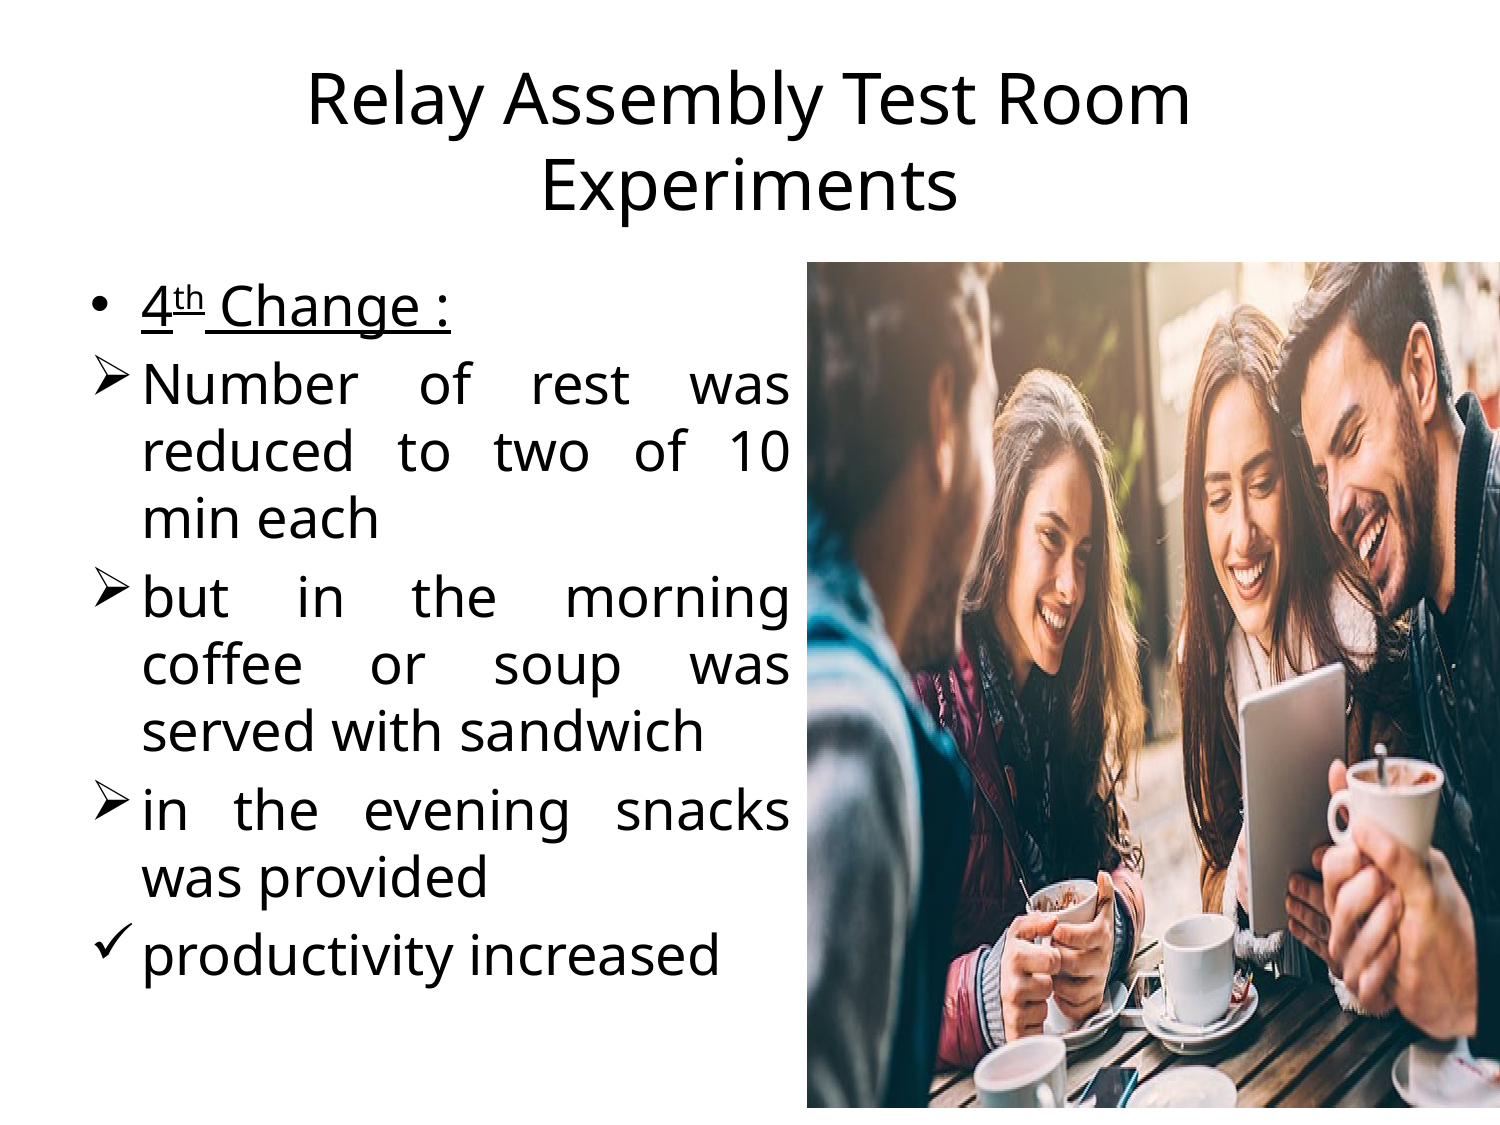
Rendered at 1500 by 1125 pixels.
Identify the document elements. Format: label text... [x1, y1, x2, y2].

picture [806, 262, 1500, 1108]
list 4th Change : Number of rest was reduced to two of 10 min each but in the morning coffee or soup was served with sandwich in the evening snacks was provided productivity increased [75, 262, 804, 1005]
title Relay Assembly Test Room Experiments [75, 45, 1425, 233]
